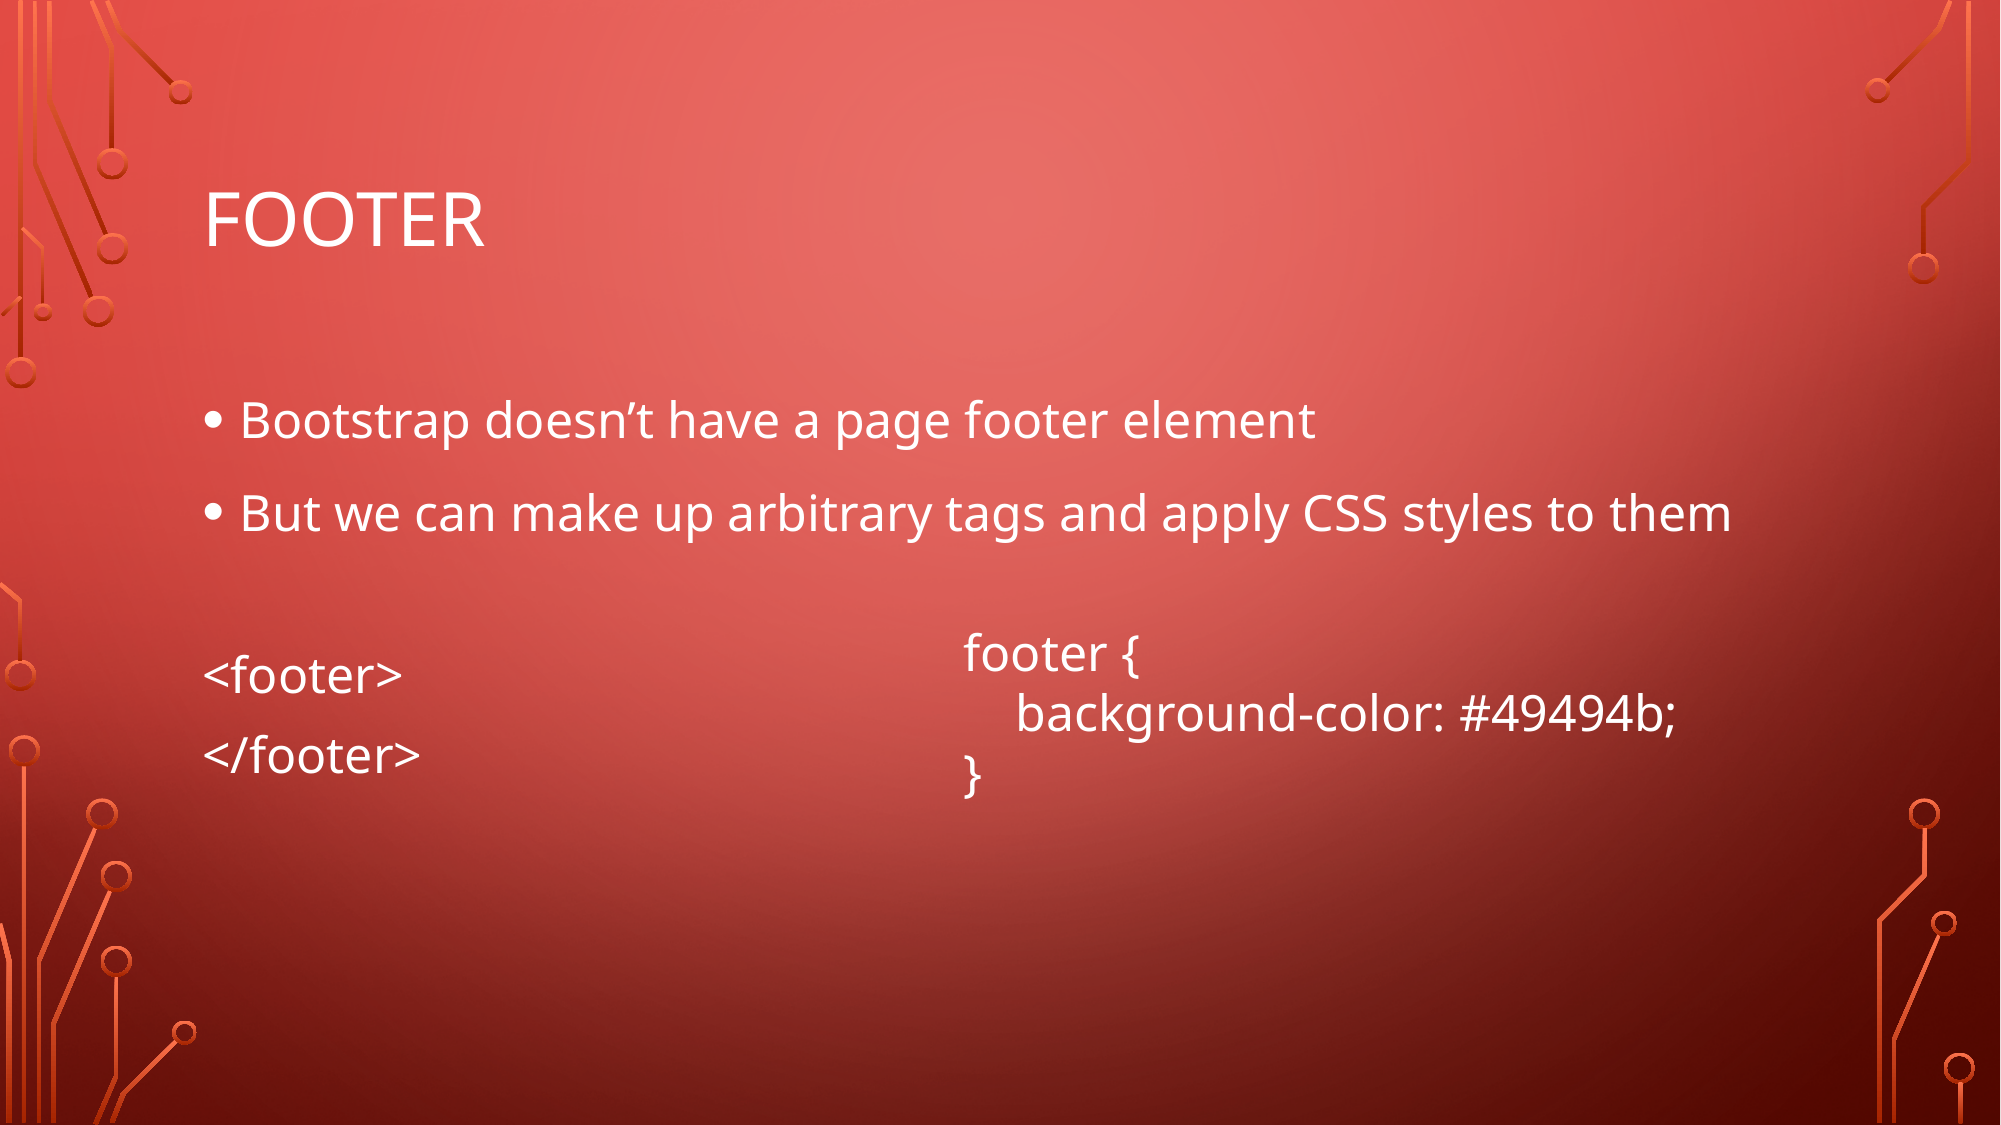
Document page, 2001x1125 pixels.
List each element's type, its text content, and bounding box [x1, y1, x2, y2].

title Footer [187, 101, 1813, 344]
list Bootstrap doesn’t have a page footer element But we can make up arbitrary tags and apply CSS styles to them <footer> </footer> [187, 369, 1813, 950]
text_box footer { background-color: #49494b; } [948, 614, 1694, 870]
